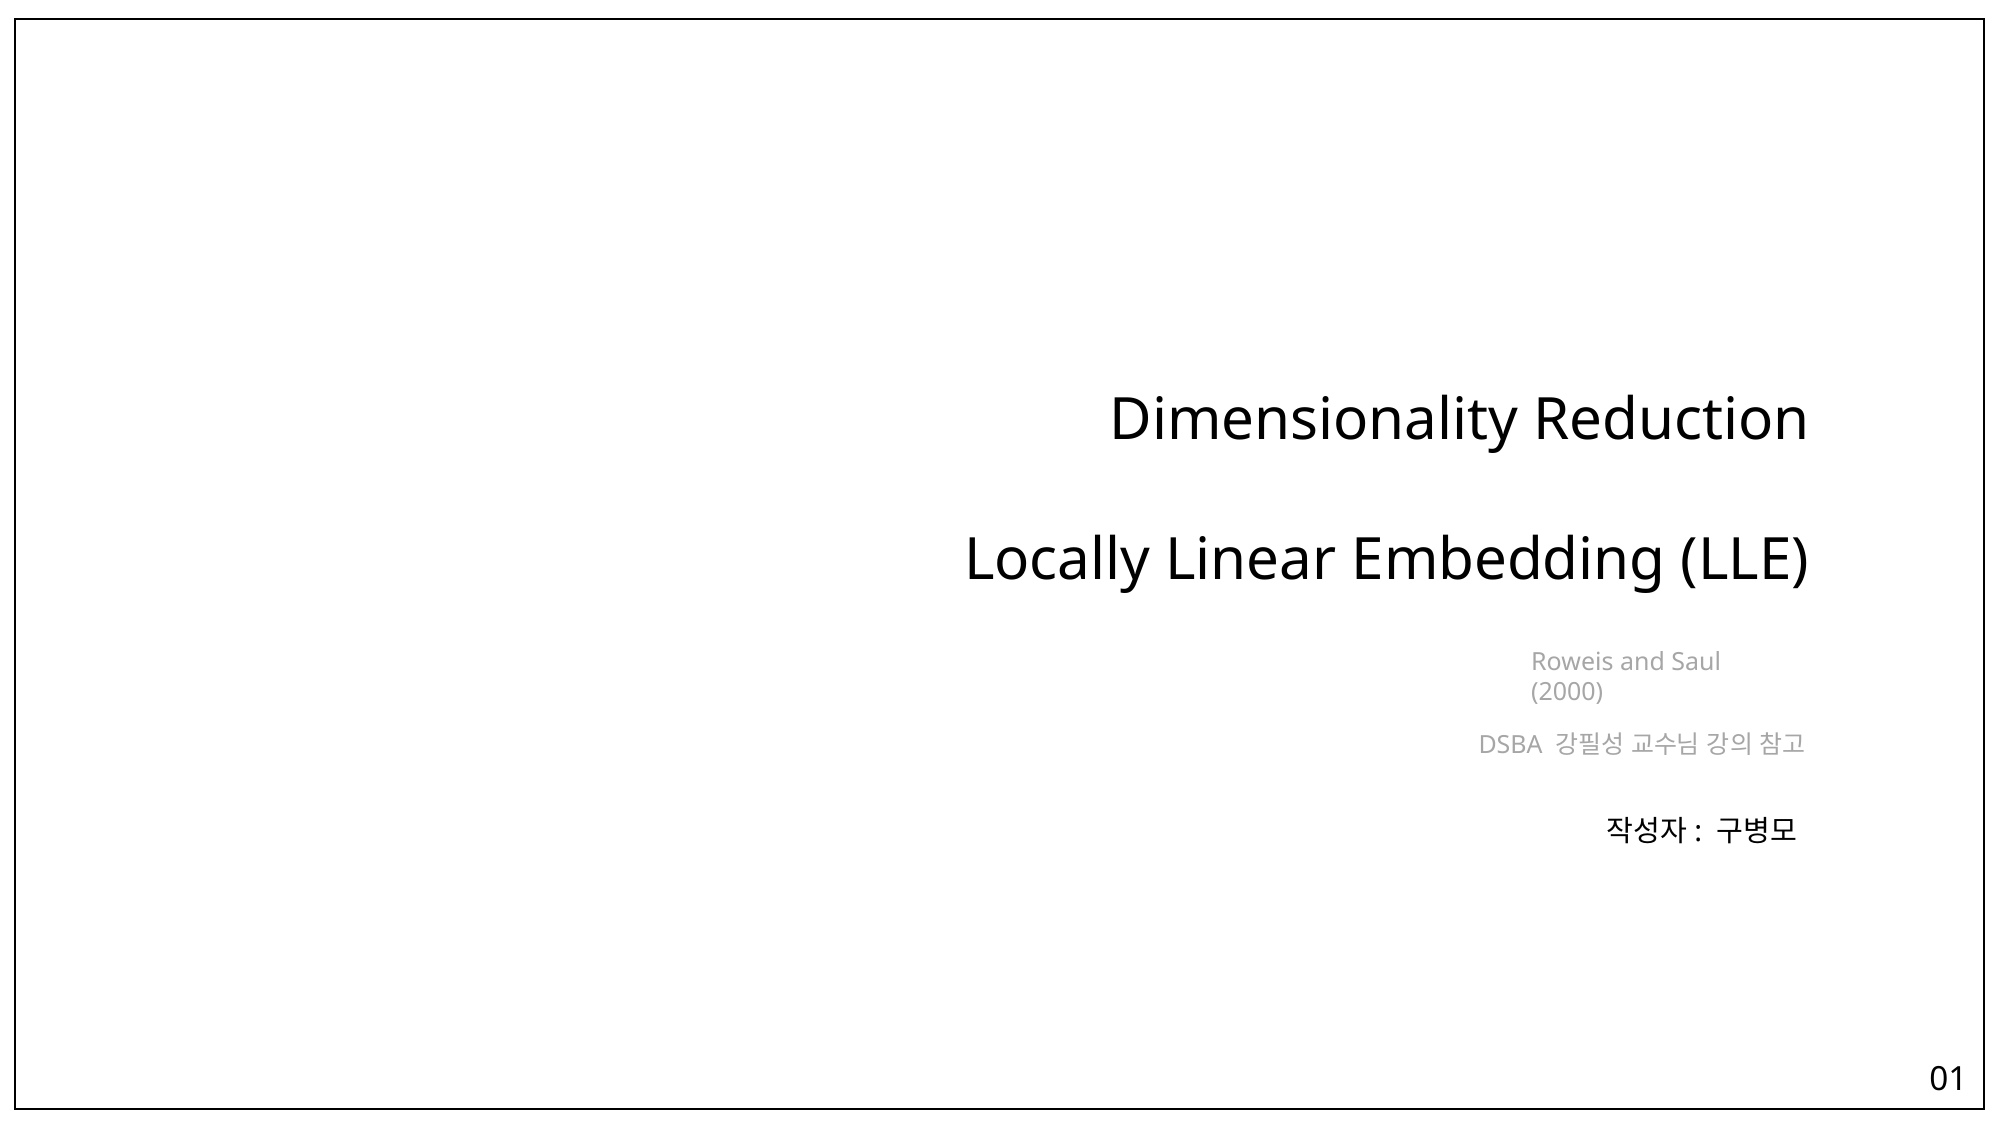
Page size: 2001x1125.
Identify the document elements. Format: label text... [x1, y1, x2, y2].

text_box Roweis and Saul (2000) [1516, 638, 1813, 714]
text_box 작성자: 구병모 [1451, 804, 1813, 855]
text_box DSBA 강필성 교수님 강의 참고 [1463, 721, 1825, 767]
text_box [14, 18, 1985, 1110]
text_box 01 [1912, 1050, 1985, 1105]
